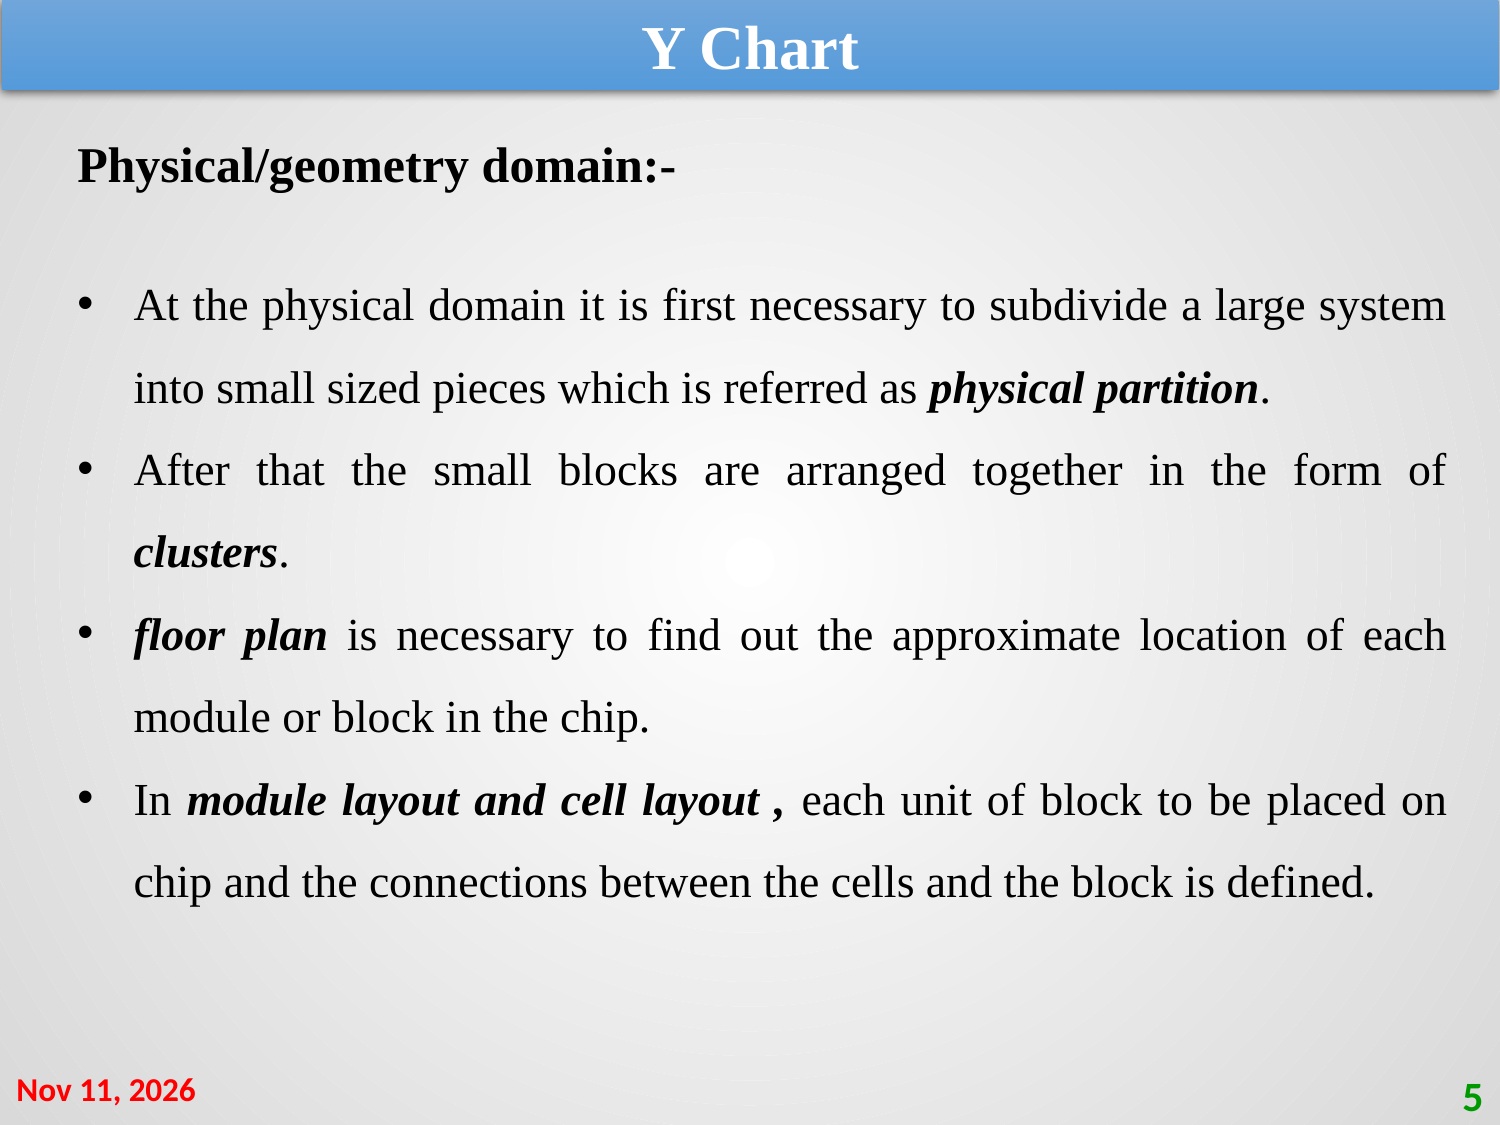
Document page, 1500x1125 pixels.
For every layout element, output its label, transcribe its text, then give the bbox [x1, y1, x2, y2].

text_box Physical/geometry domain:- At the physical domain it is first necessary to subdivide a large system into small sized pieces which is referred as physical partition. After that the small blocks are arranged together in the form of clusters. floor plan is necessary to find out the approximate location of each module or block in the chip. In module layout and cell layout , each unit of block to be placed on chip and the connections between the cells and the block is defined. [62, 125, 1463, 915]
slide_number 5 [1148, 1065, 1499, 1125]
slide_number 11-Feb-21 [1, 1057, 352, 1118]
text_box Y Chart [2, 0, 1499, 90]
